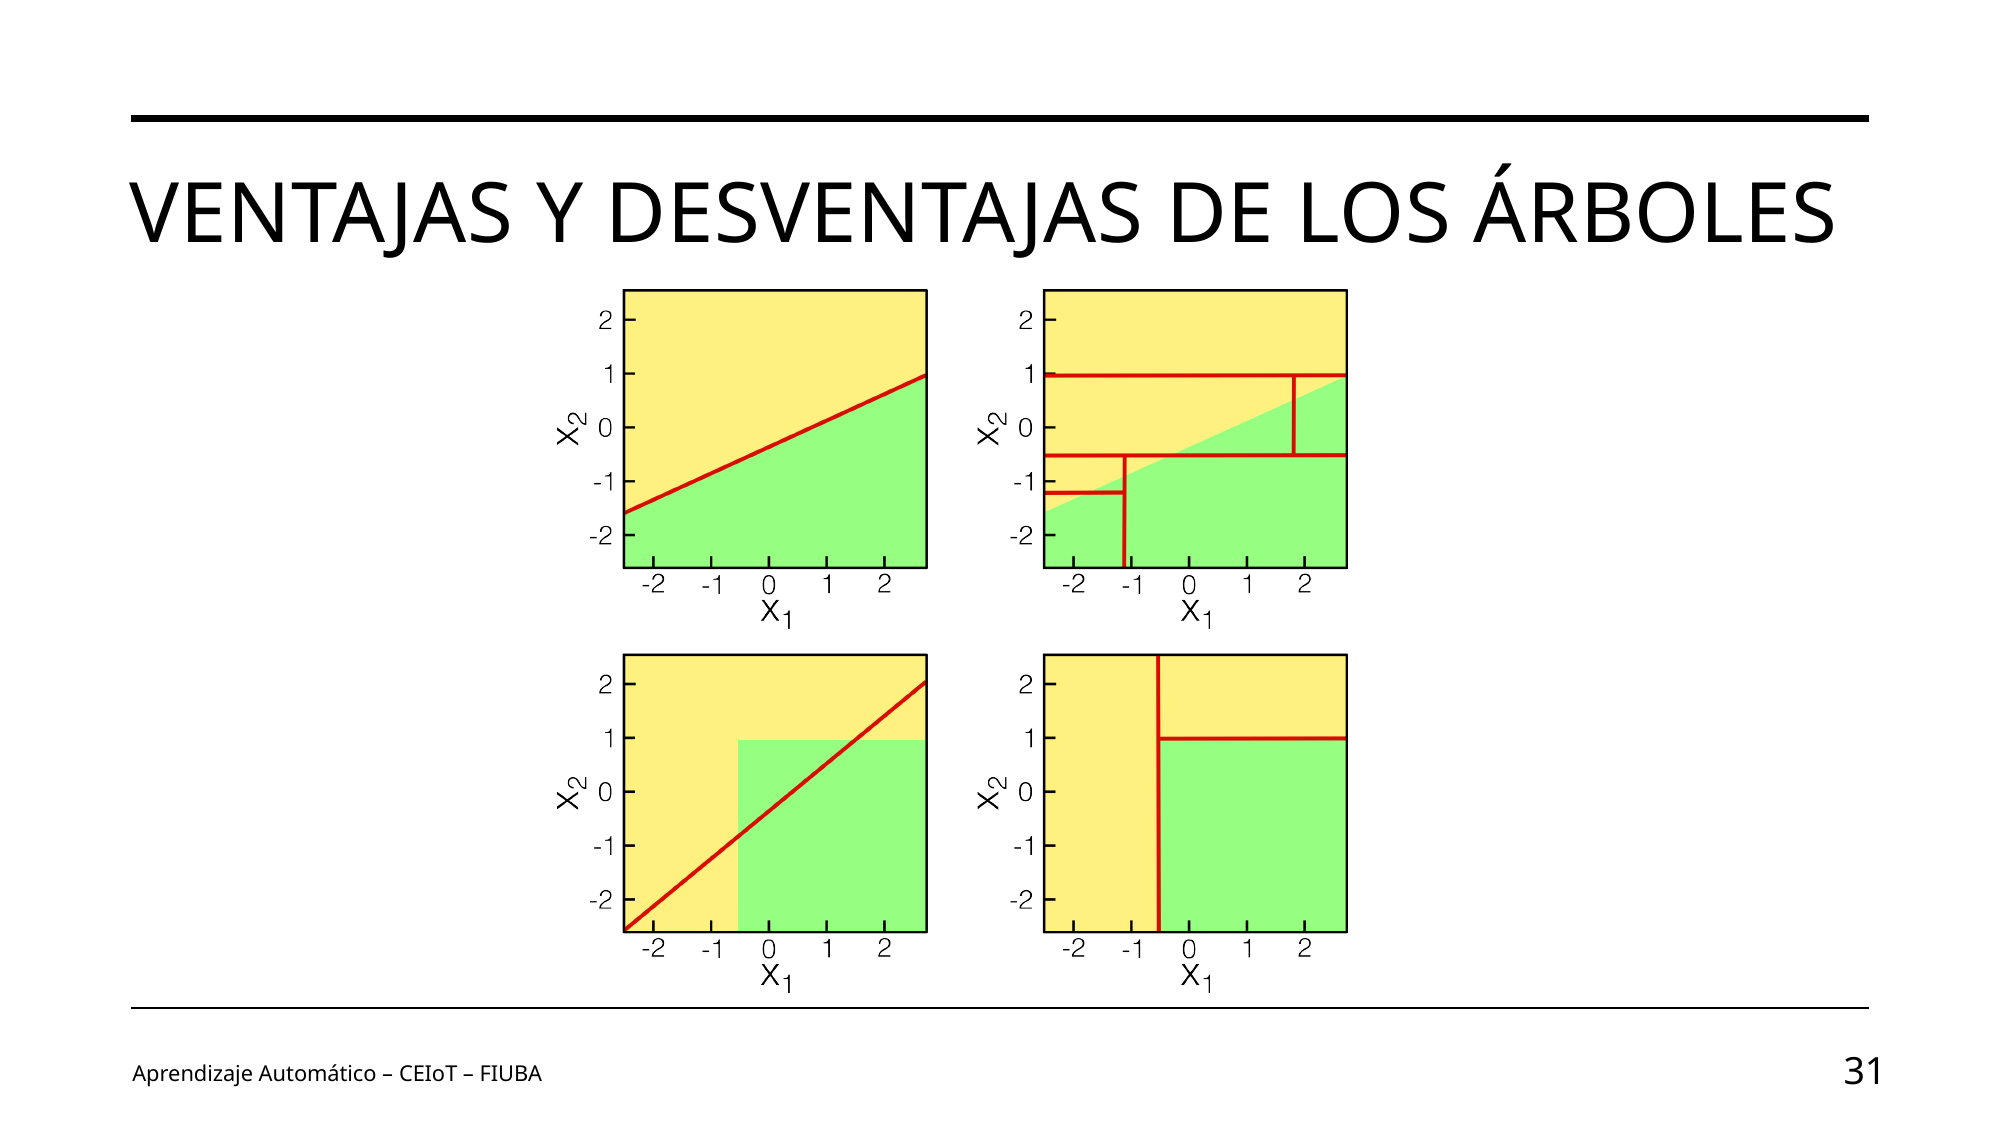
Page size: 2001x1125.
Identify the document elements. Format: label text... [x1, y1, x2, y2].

slide_number 31 [1791, 1042, 1902, 1103]
picture [557, 289, 1348, 993]
footer Aprendizaje Automático – CEIoT – FIUBA [117, 1042, 862, 1103]
title Ventajas y Desventajas de los árboles [114, 151, 1869, 290]
